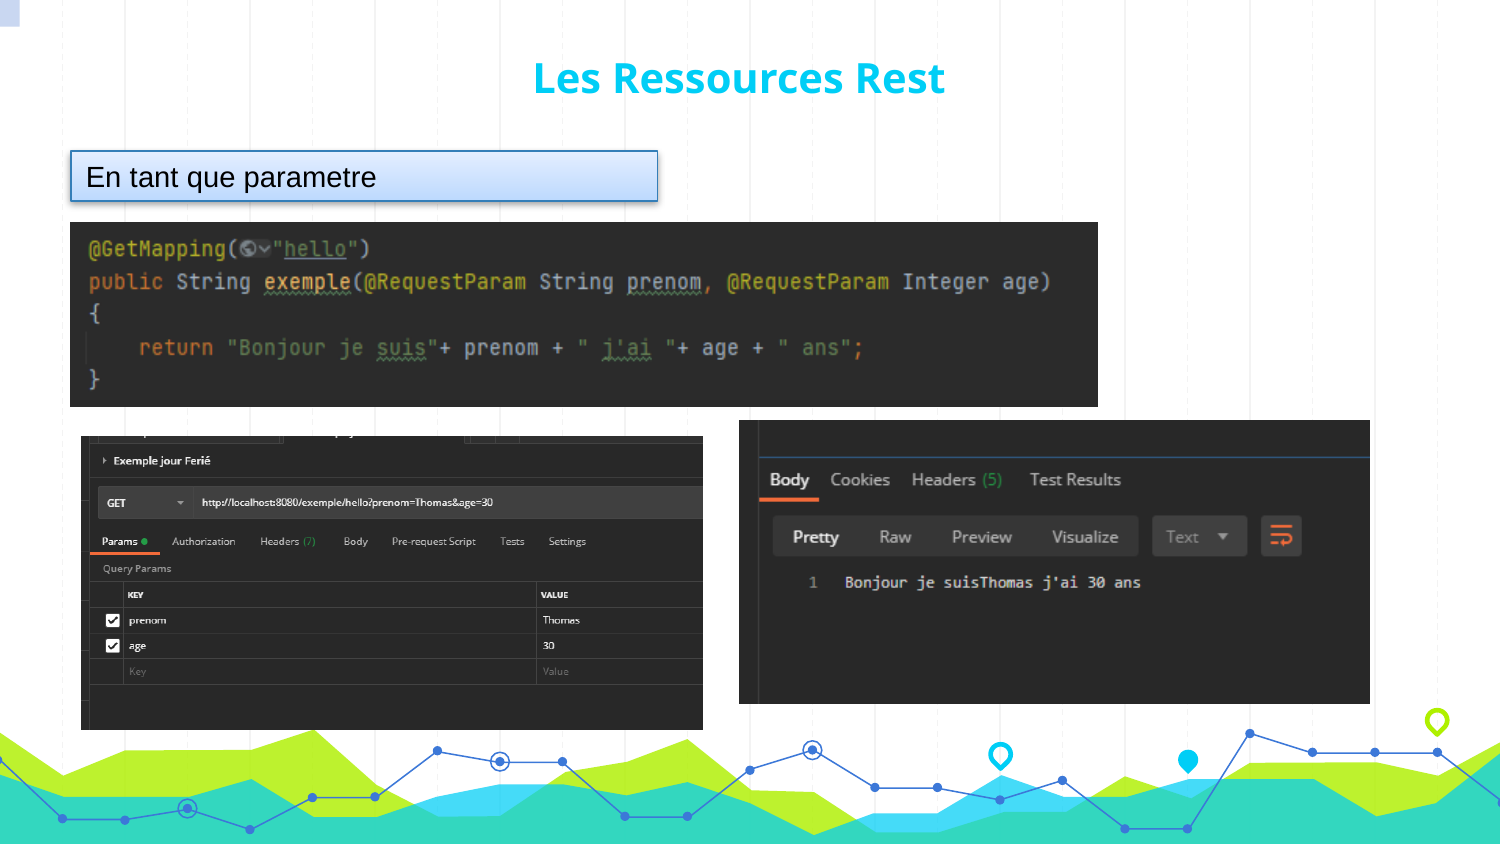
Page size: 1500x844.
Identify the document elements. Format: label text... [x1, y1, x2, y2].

text_box En tant que parametre [70, 151, 658, 202]
text_box [0, 0, 20, 27]
picture [81, 436, 703, 731]
title Les Ressources Rest [165, 0, 1313, 118]
picture [70, 222, 1098, 407]
picture [738, 420, 1371, 704]
